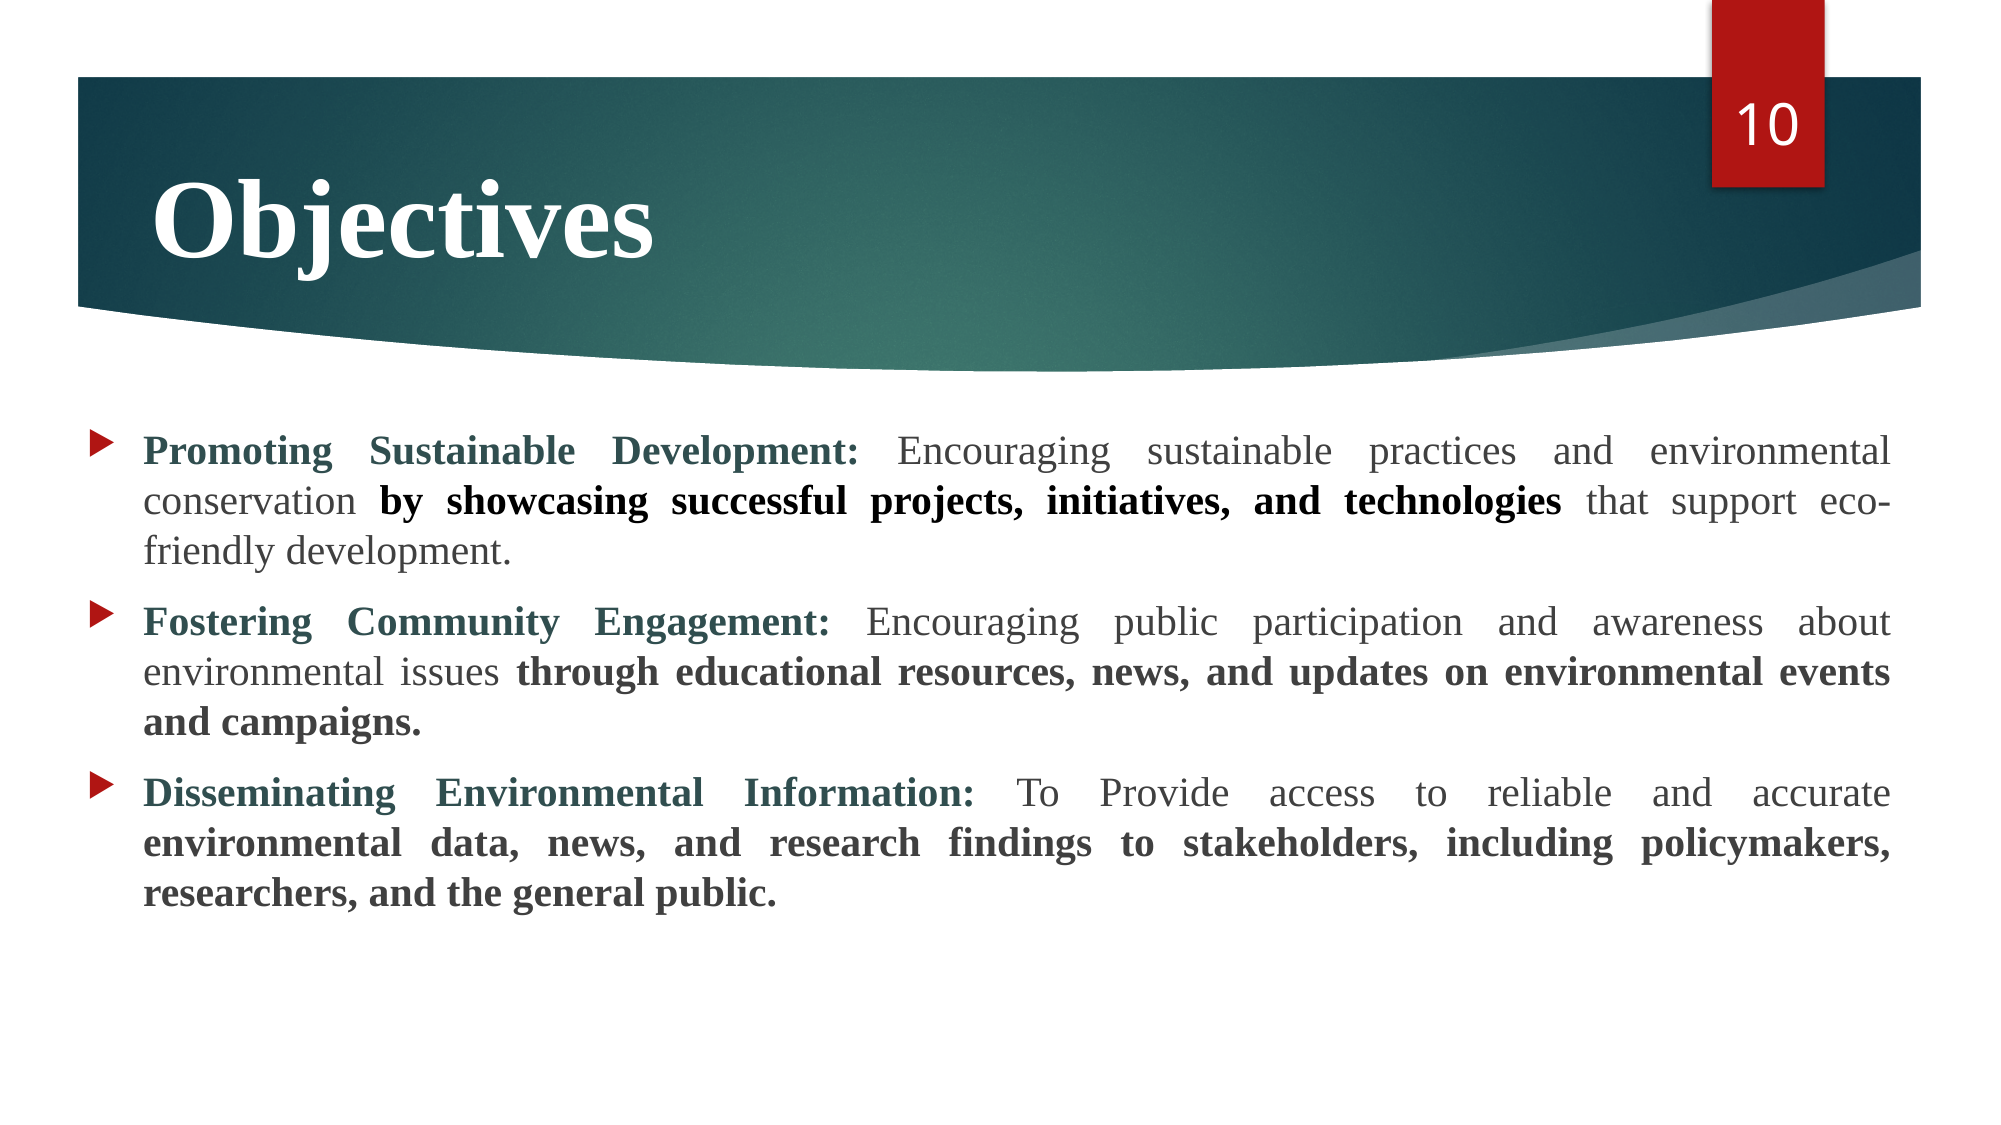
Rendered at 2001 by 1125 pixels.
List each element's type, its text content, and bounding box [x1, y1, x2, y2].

slide_number 10 [1698, 48, 1836, 175]
list Promoting Sustainable Development: Encouraging sustainable practices and environmental conservation by showcasing successful projects, initiatives, and technologies that support eco-friendly development. Fostering Community Engagement: Encouraging public participation and awareness about environmental issues through educational resources, news, and updates on environmental events and campaigns. Disseminating Environmental Information: To Provide access to reliable and accurate environmental data, news, and research findings to stakeholders, including policymakers, researchers, and the general public. [71, 414, 1907, 988]
title Objectives [134, 137, 1597, 288]
